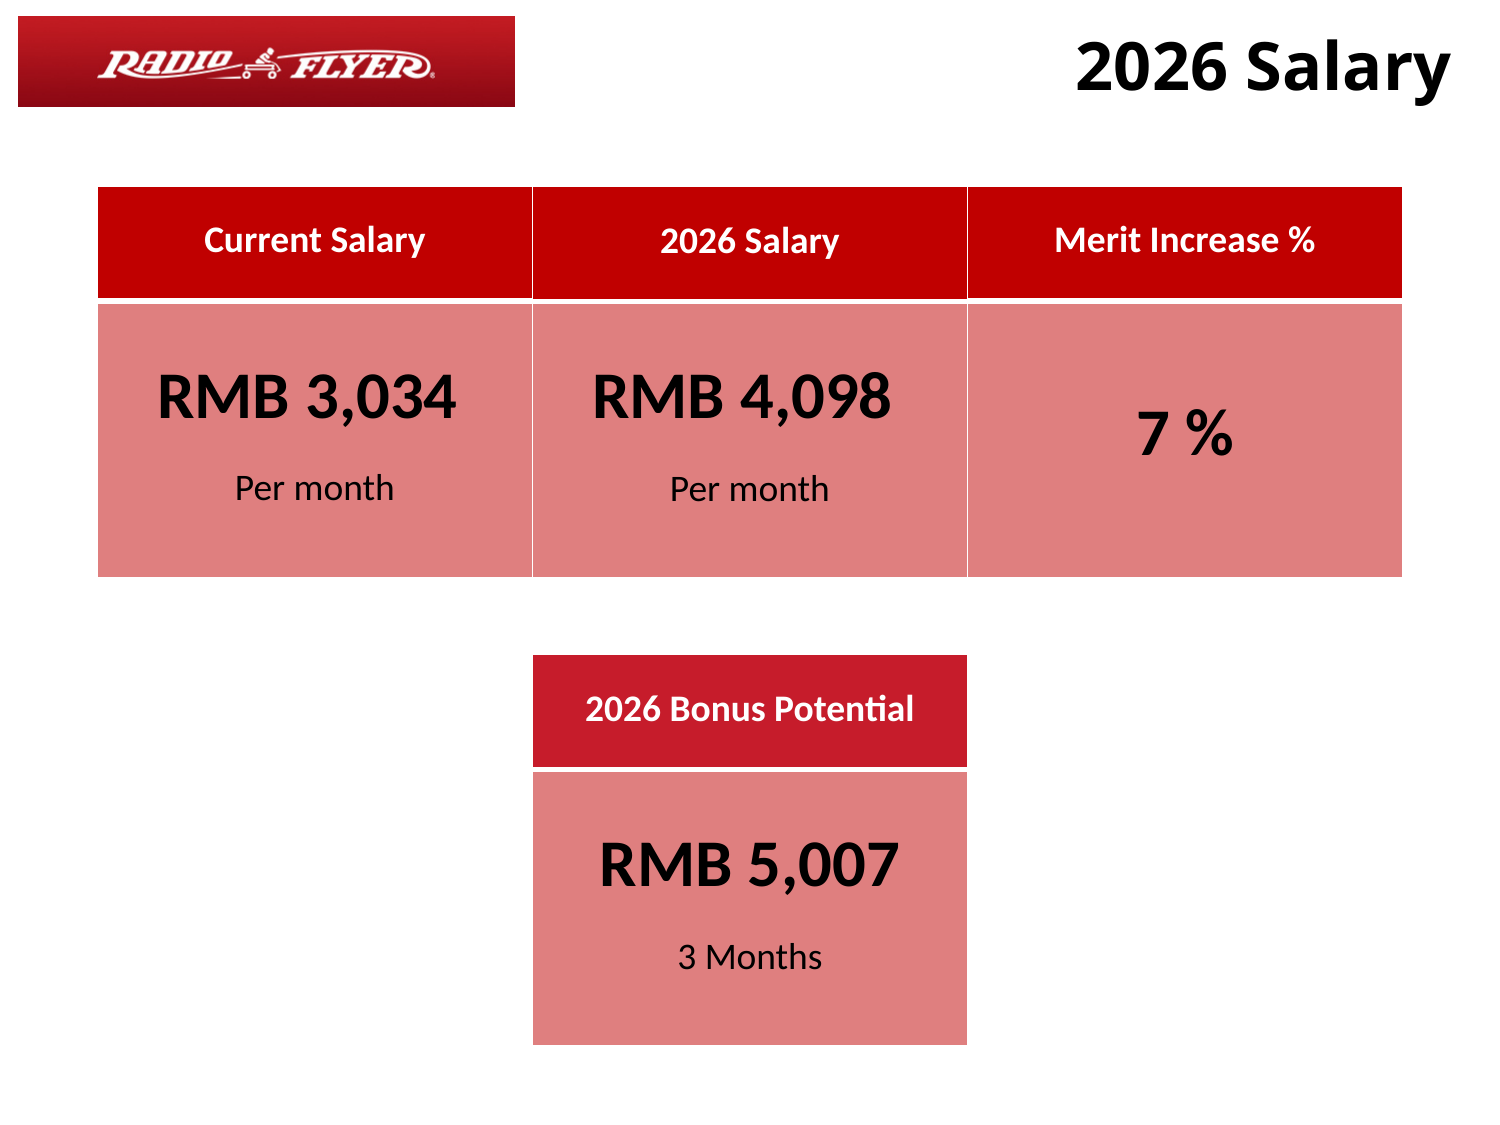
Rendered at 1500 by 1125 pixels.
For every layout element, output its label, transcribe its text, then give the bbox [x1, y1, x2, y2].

table_cell 7 % [968, 304, 1402, 577]
table_header 2026 Salary [533, 187, 967, 299]
table_header Current Salary [98, 187, 532, 298]
picture [18, 16, 515, 107]
table_cell RMB 3,034 Per month [98, 304, 532, 577]
table_cell RMB 4,098 Per month [533, 304, 967, 577]
table_header 2026 Bonus Potential [533, 655, 967, 767]
table_header Merit Increase % [968, 187, 1402, 298]
table_cell RMB 5,007 3 Months [533, 772, 967, 1045]
title 2026 Salary [527, 16, 1467, 184]
